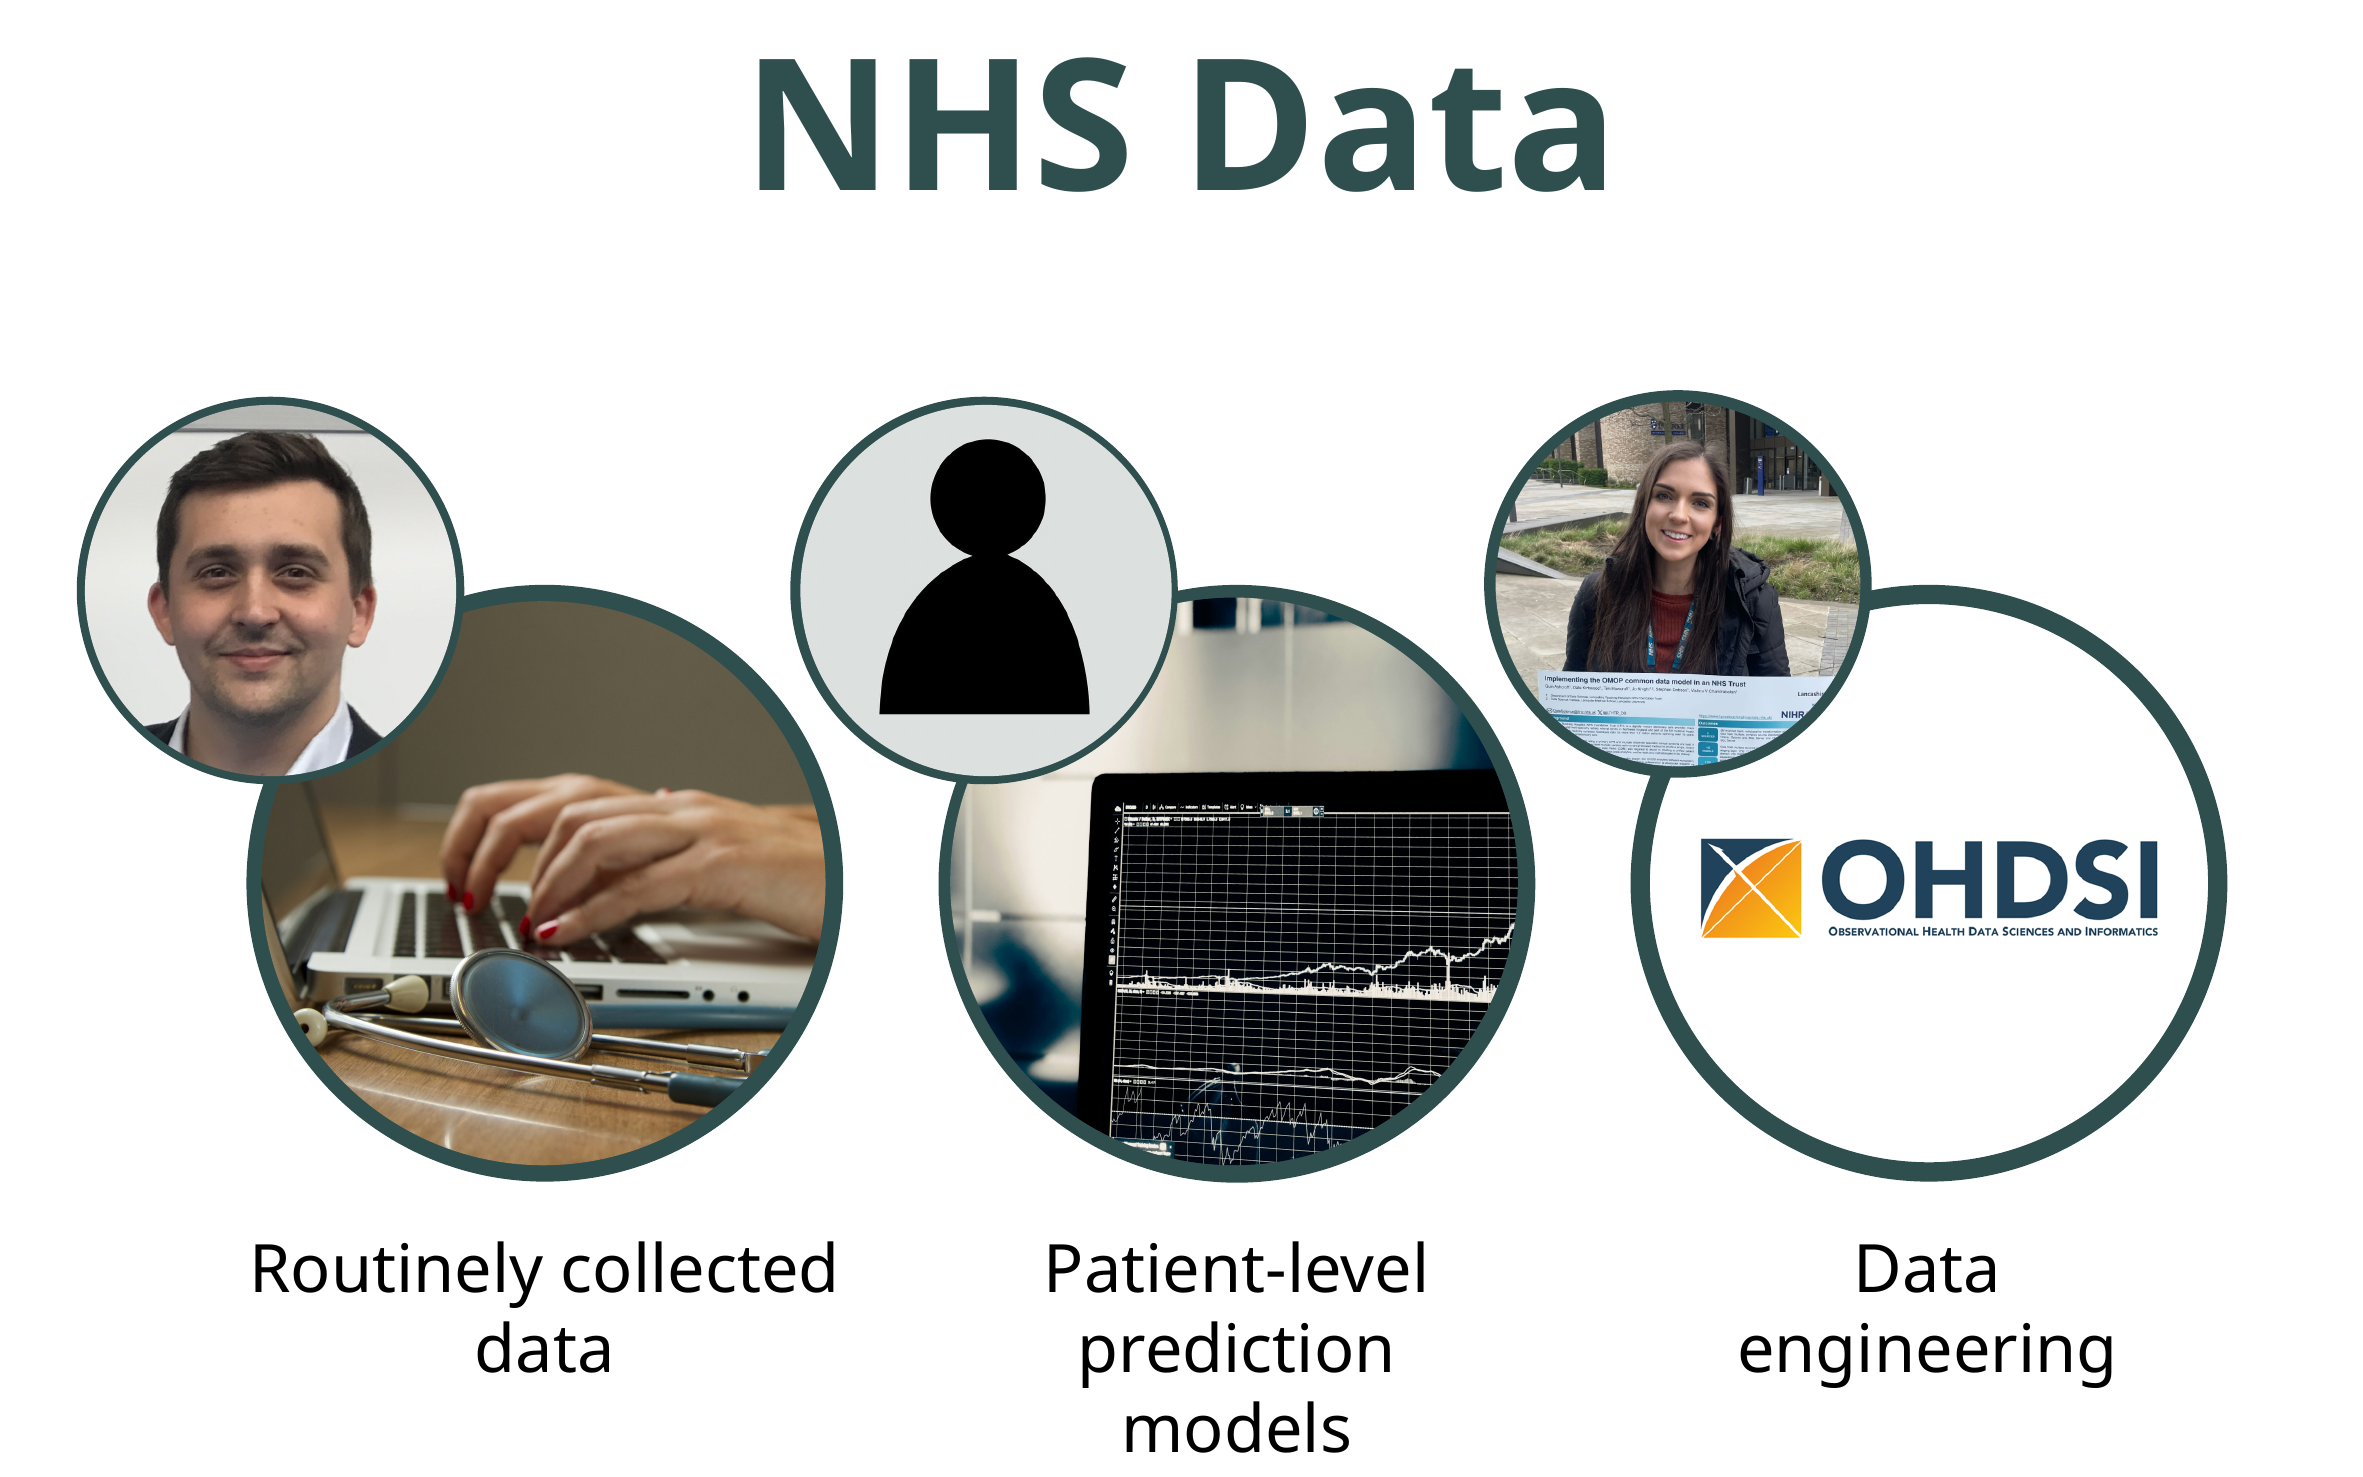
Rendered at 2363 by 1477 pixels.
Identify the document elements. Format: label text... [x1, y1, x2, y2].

picture [949, 597, 1519, 1166]
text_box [76, 396, 465, 785]
picture [260, 600, 827, 1166]
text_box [789, 396, 1179, 785]
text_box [465, 584, 789, 600]
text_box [1483, 389, 1873, 779]
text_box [937, 779, 1536, 1184]
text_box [245, 785, 844, 1183]
text_box Routinely collected data [228, 1218, 861, 1394]
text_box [1179, 584, 1483, 597]
text_box Patient-level prediction models [950, 1218, 1524, 1474]
picture [1677, 819, 2181, 948]
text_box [1630, 584, 2228, 1183]
text_box NHS Data [637, 0, 1725, 235]
text_box Data engineering [1640, 1218, 2215, 1394]
